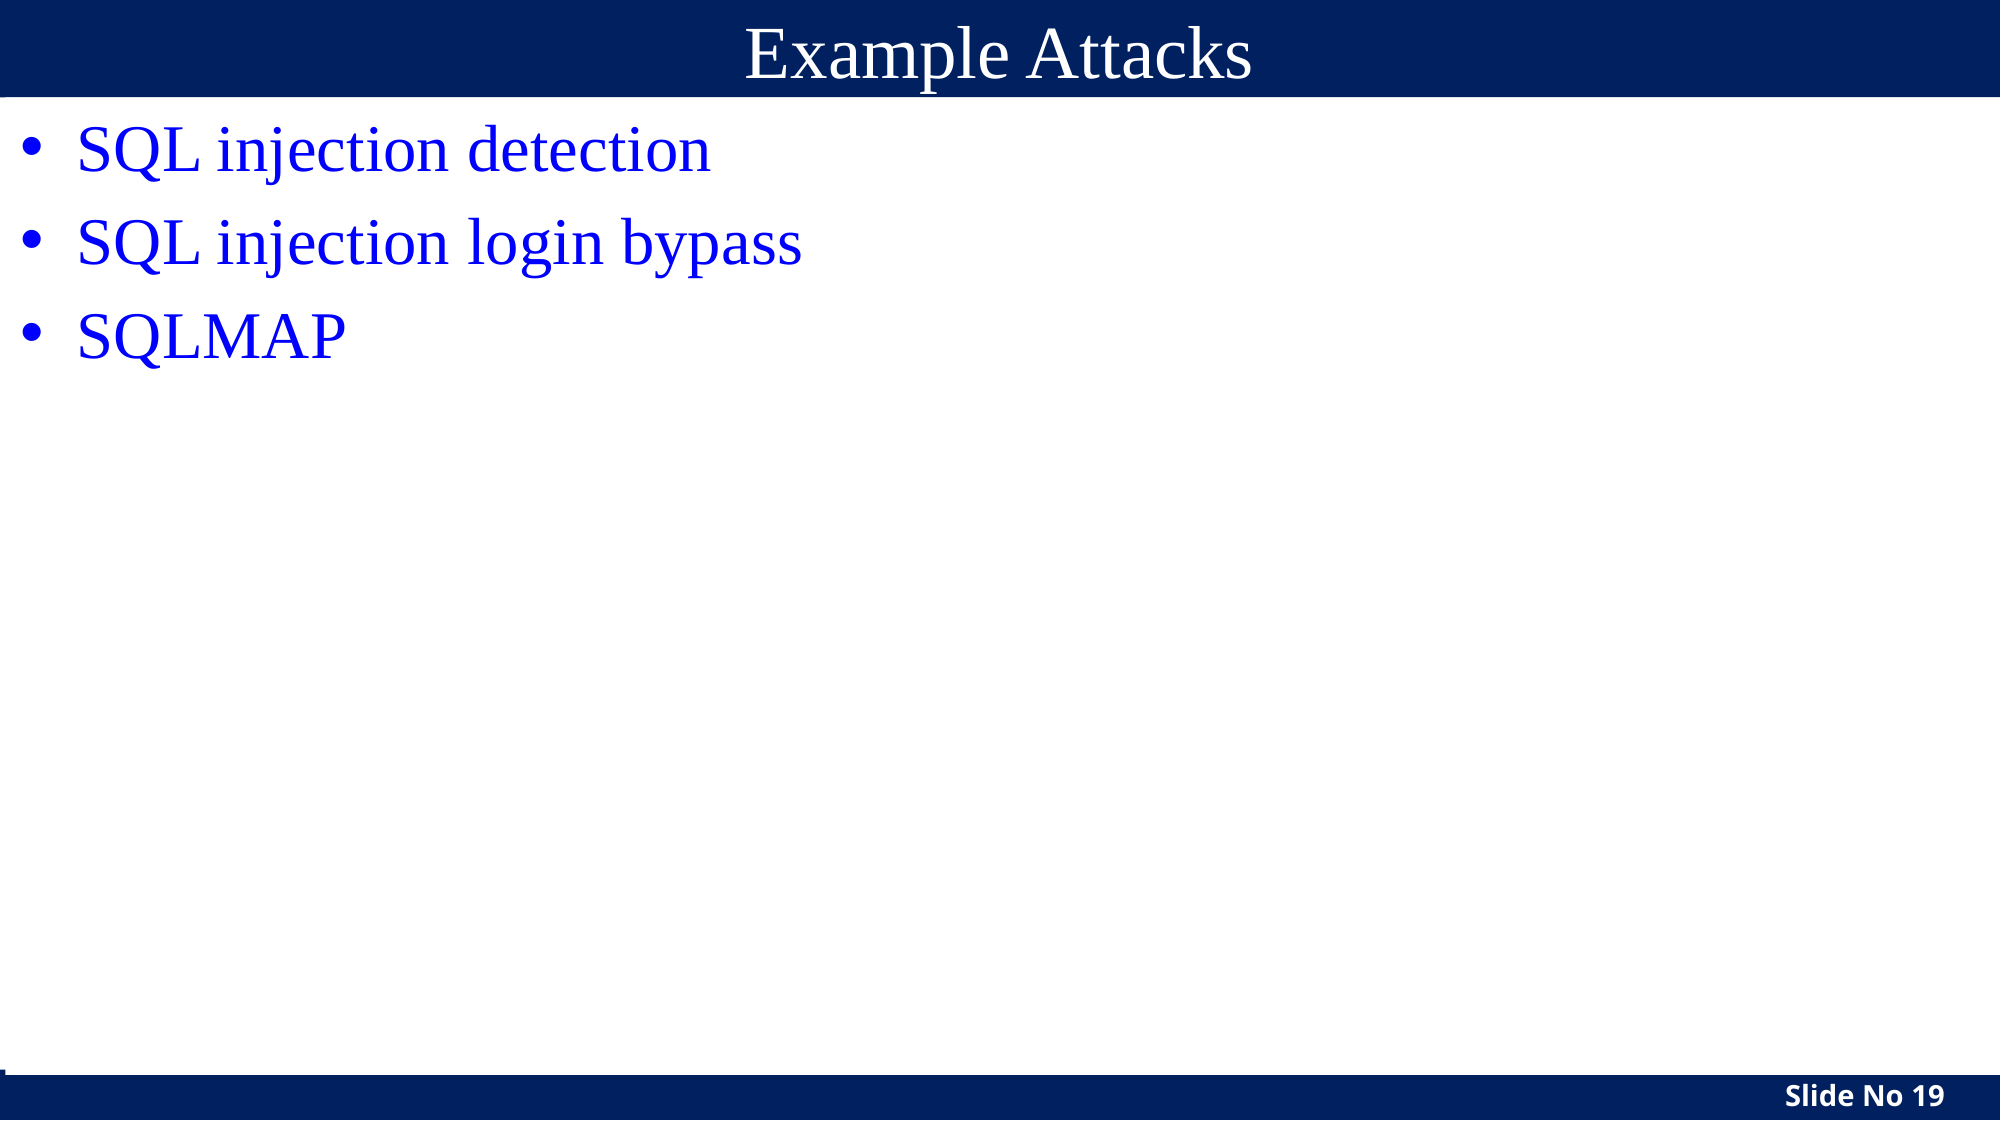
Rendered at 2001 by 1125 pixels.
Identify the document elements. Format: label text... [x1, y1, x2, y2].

title Example Attacks [0, 0, 2000, 98]
list SQL injection detection SQL injection login bypass SQLMAP [5, 97, 2000, 1075]
